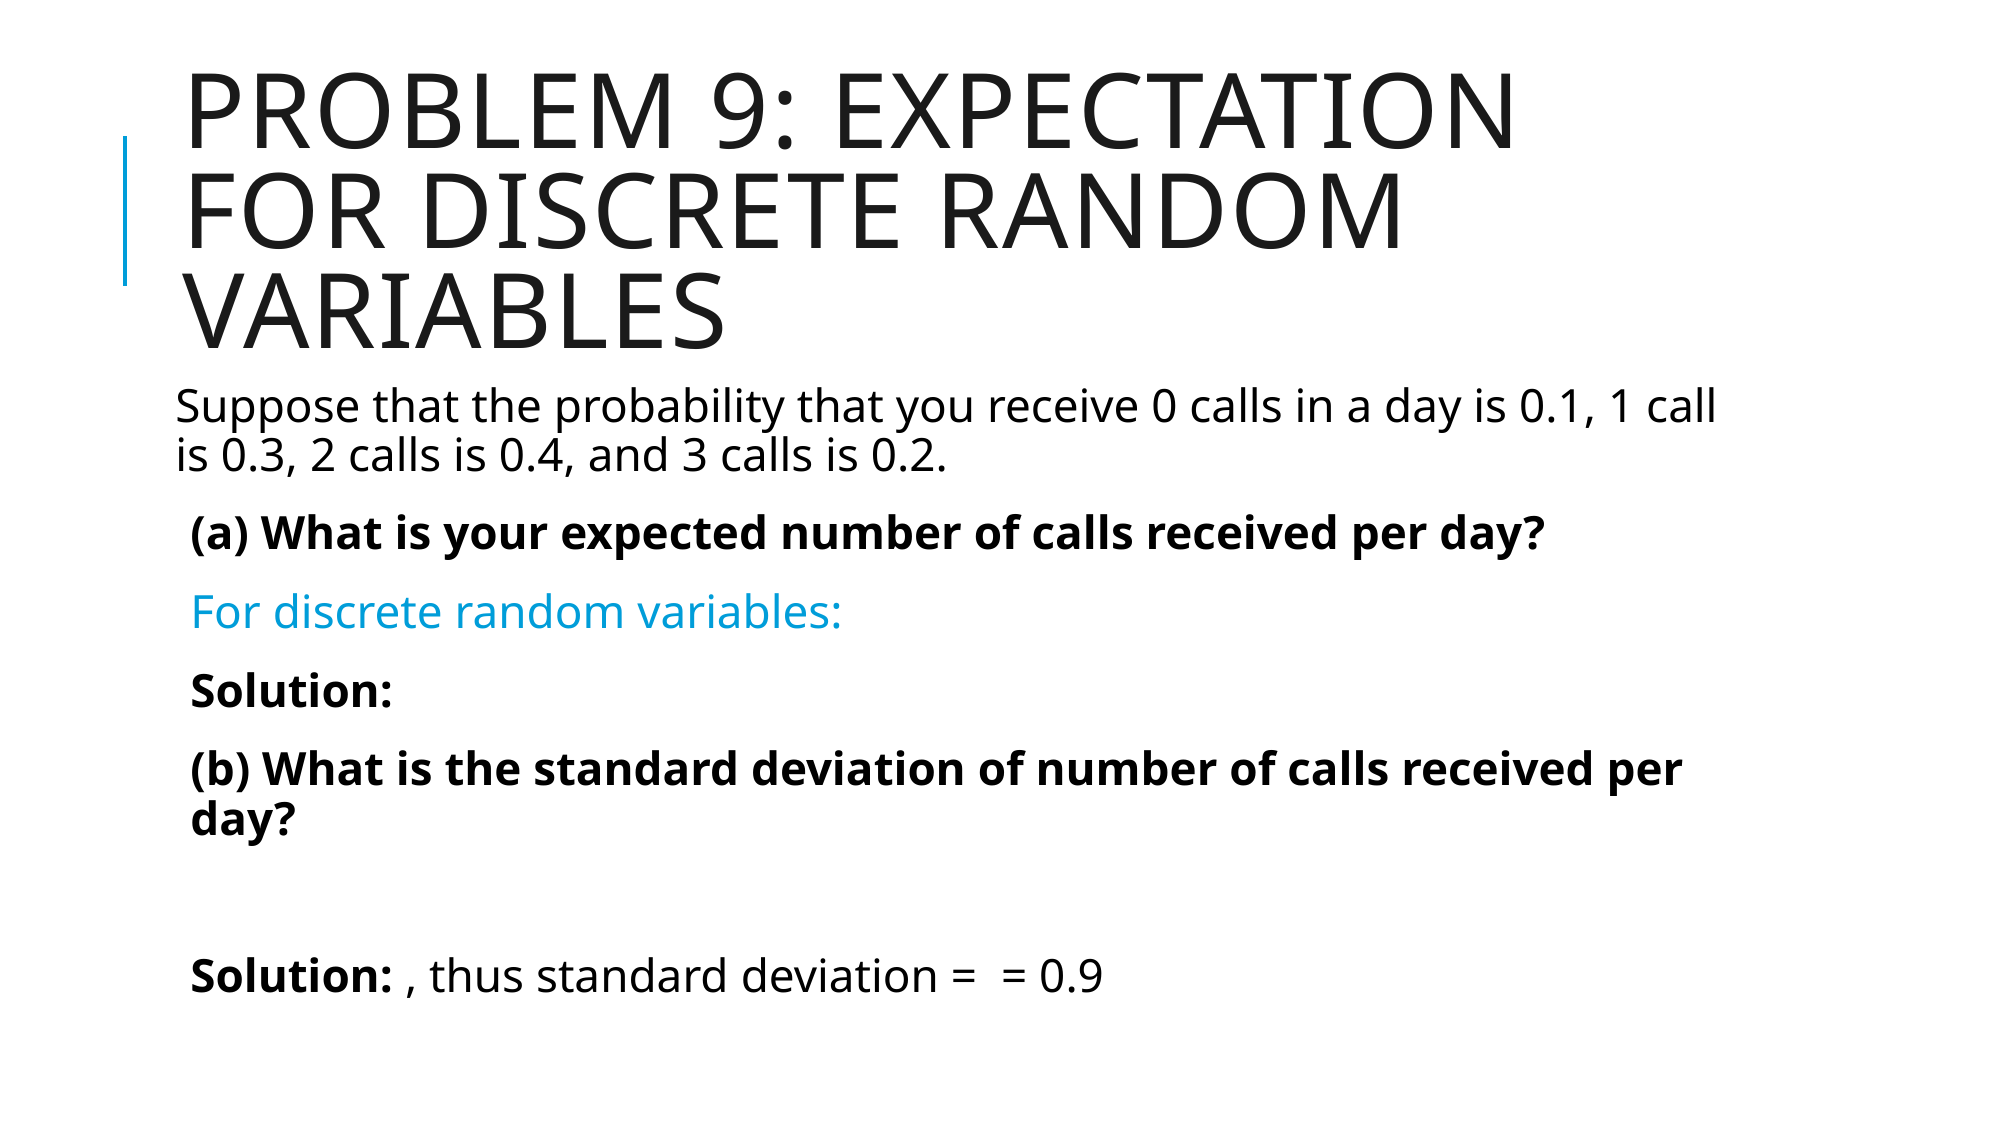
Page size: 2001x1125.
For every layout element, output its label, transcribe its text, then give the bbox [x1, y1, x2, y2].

title Problem 9: expectation for discrete random variables [168, 96, 1763, 342]
